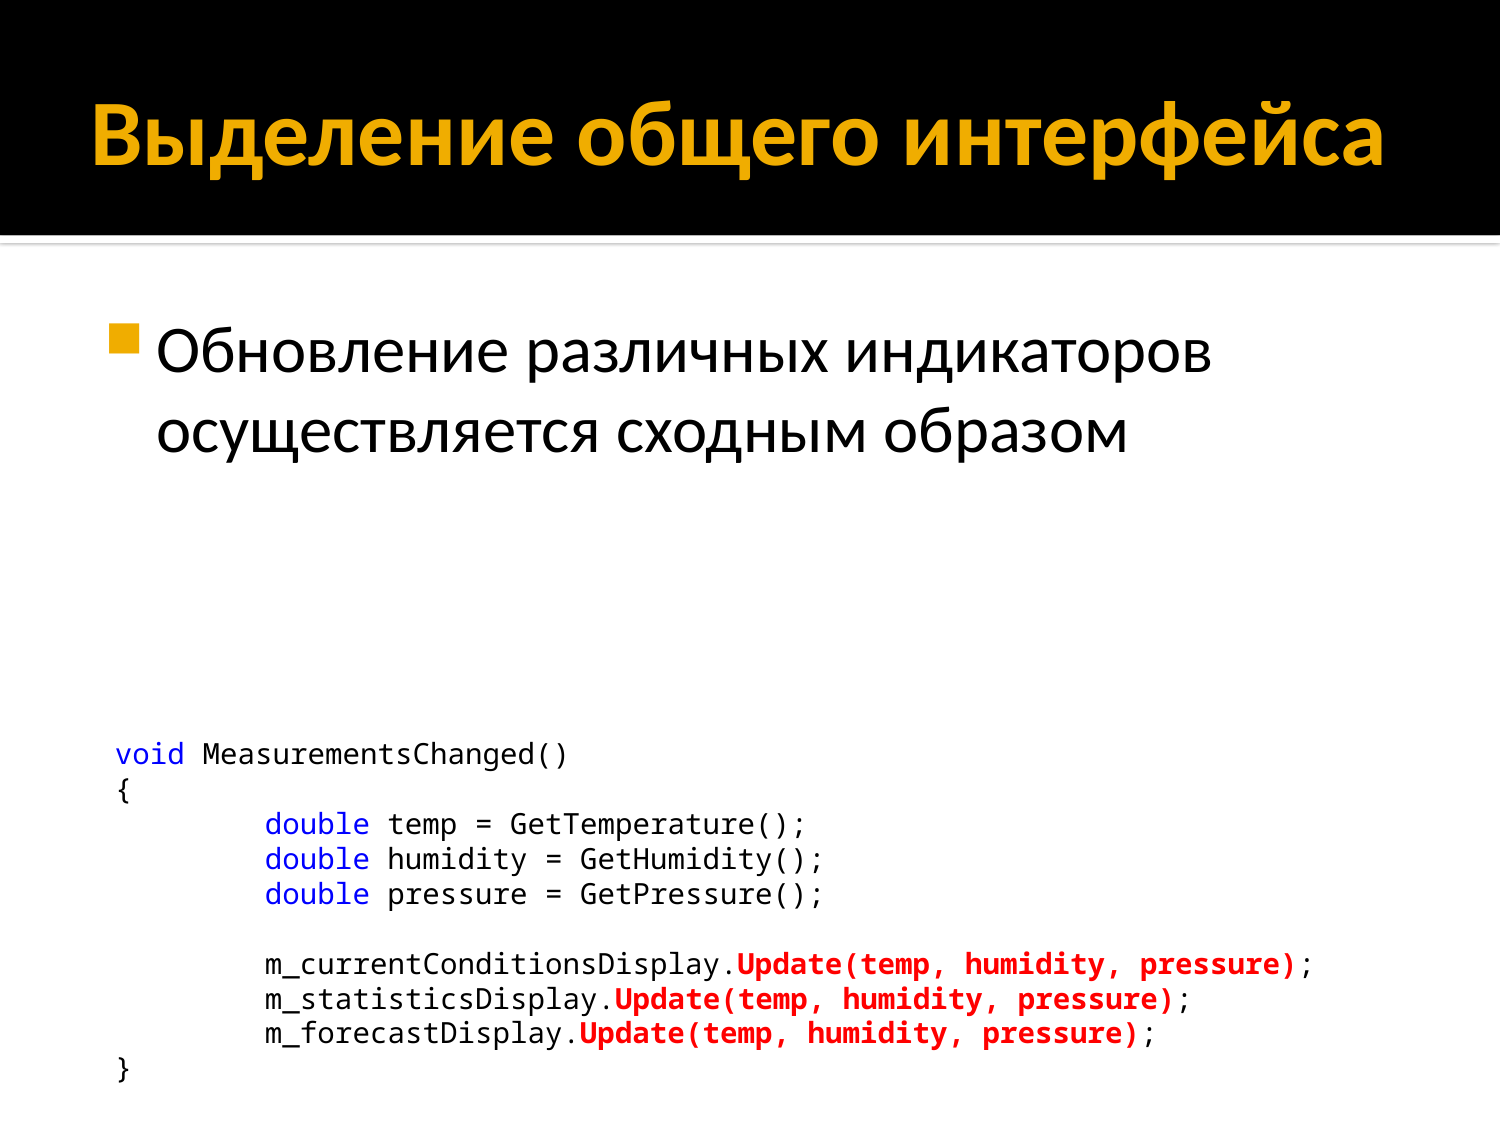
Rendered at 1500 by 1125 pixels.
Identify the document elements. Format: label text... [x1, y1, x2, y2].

list Обновление различных индикаторов осуществляется сходным образом [75, 291, 1425, 1050]
title Выделение общего интерфейса [75, 25, 1425, 231]
text_box void MeasurementsChanged() { double temp = GetTemperature(); double humidity = GetHumidity(); double pressure = GetPressure(); m_currentConditionsDisplay.Update(temp, humidity, pressure); m_statisticsDisplay.Update(temp, humidity, pressure); m_forecastDisplay.Update(temp, humidity, pressure); } [100, 727, 1447, 1093]
